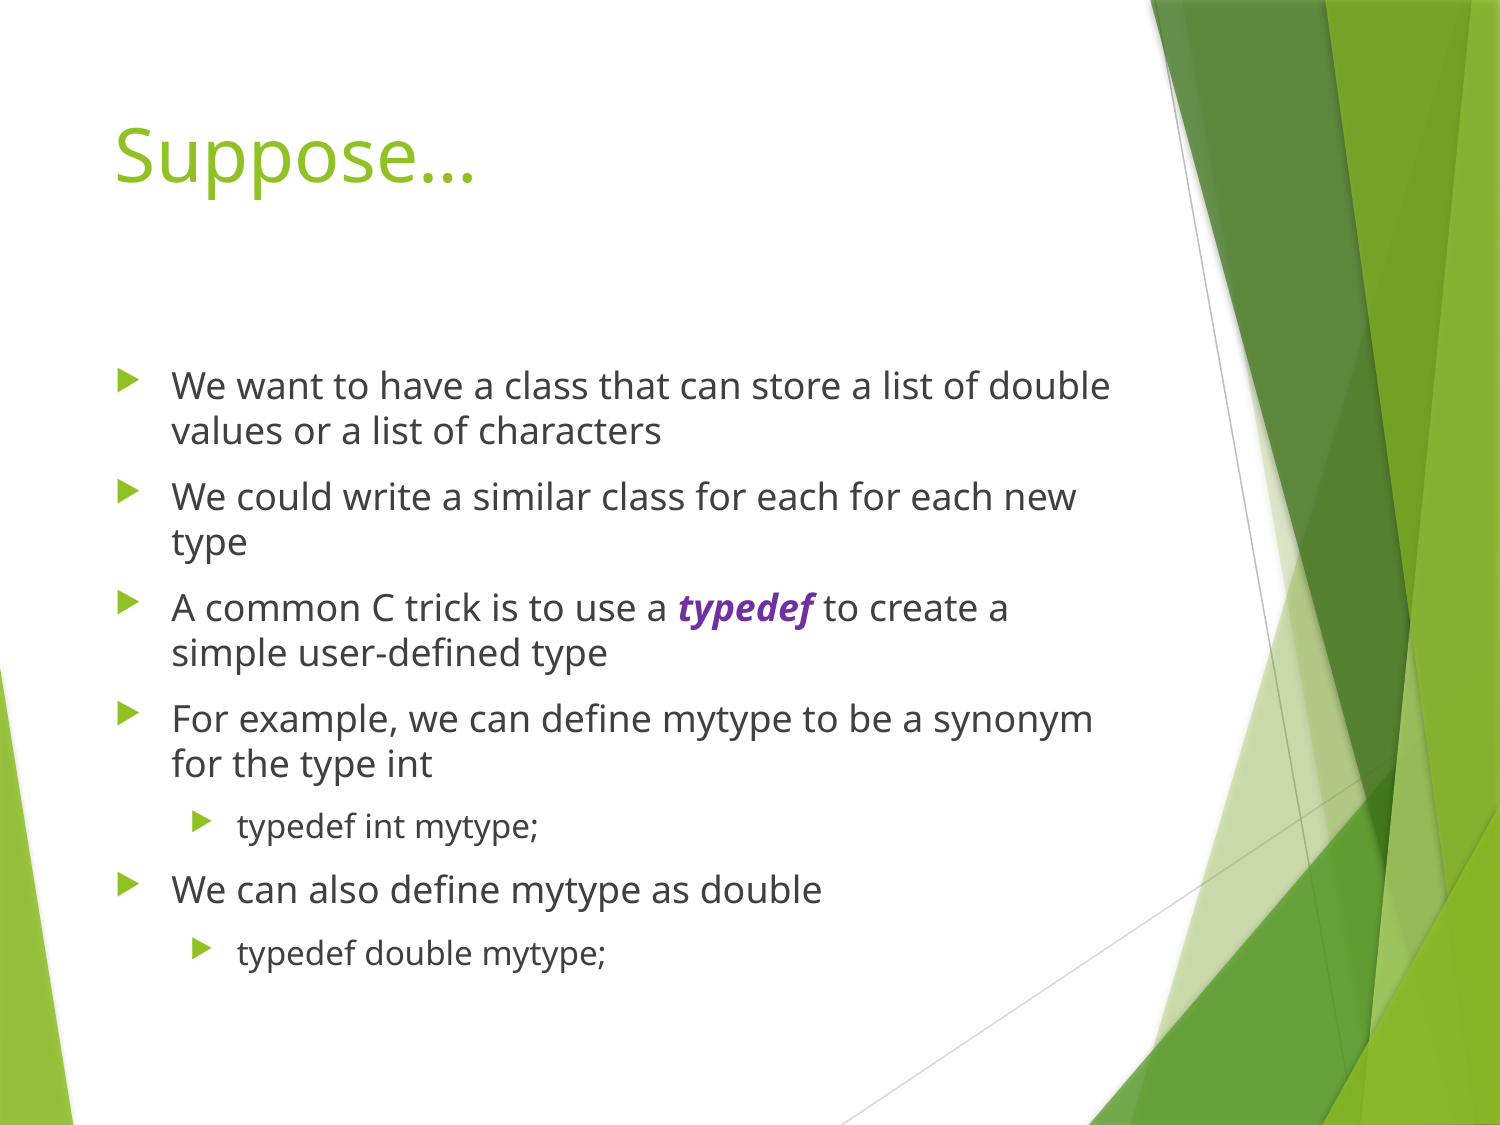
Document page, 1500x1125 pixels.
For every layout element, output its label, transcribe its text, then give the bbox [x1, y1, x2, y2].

list We want to have a class that can store a list of double values or a list of characters We could write a similar class for each for each new type A common C trick is to use a typedef to create a simple user-defined type For example, we can define mytype to be a synonym for the type int typedef int mytype; We can also define mytype as double typedef double mytype; [99, 354, 1142, 992]
title Suppose… [99, 99, 1142, 317]
